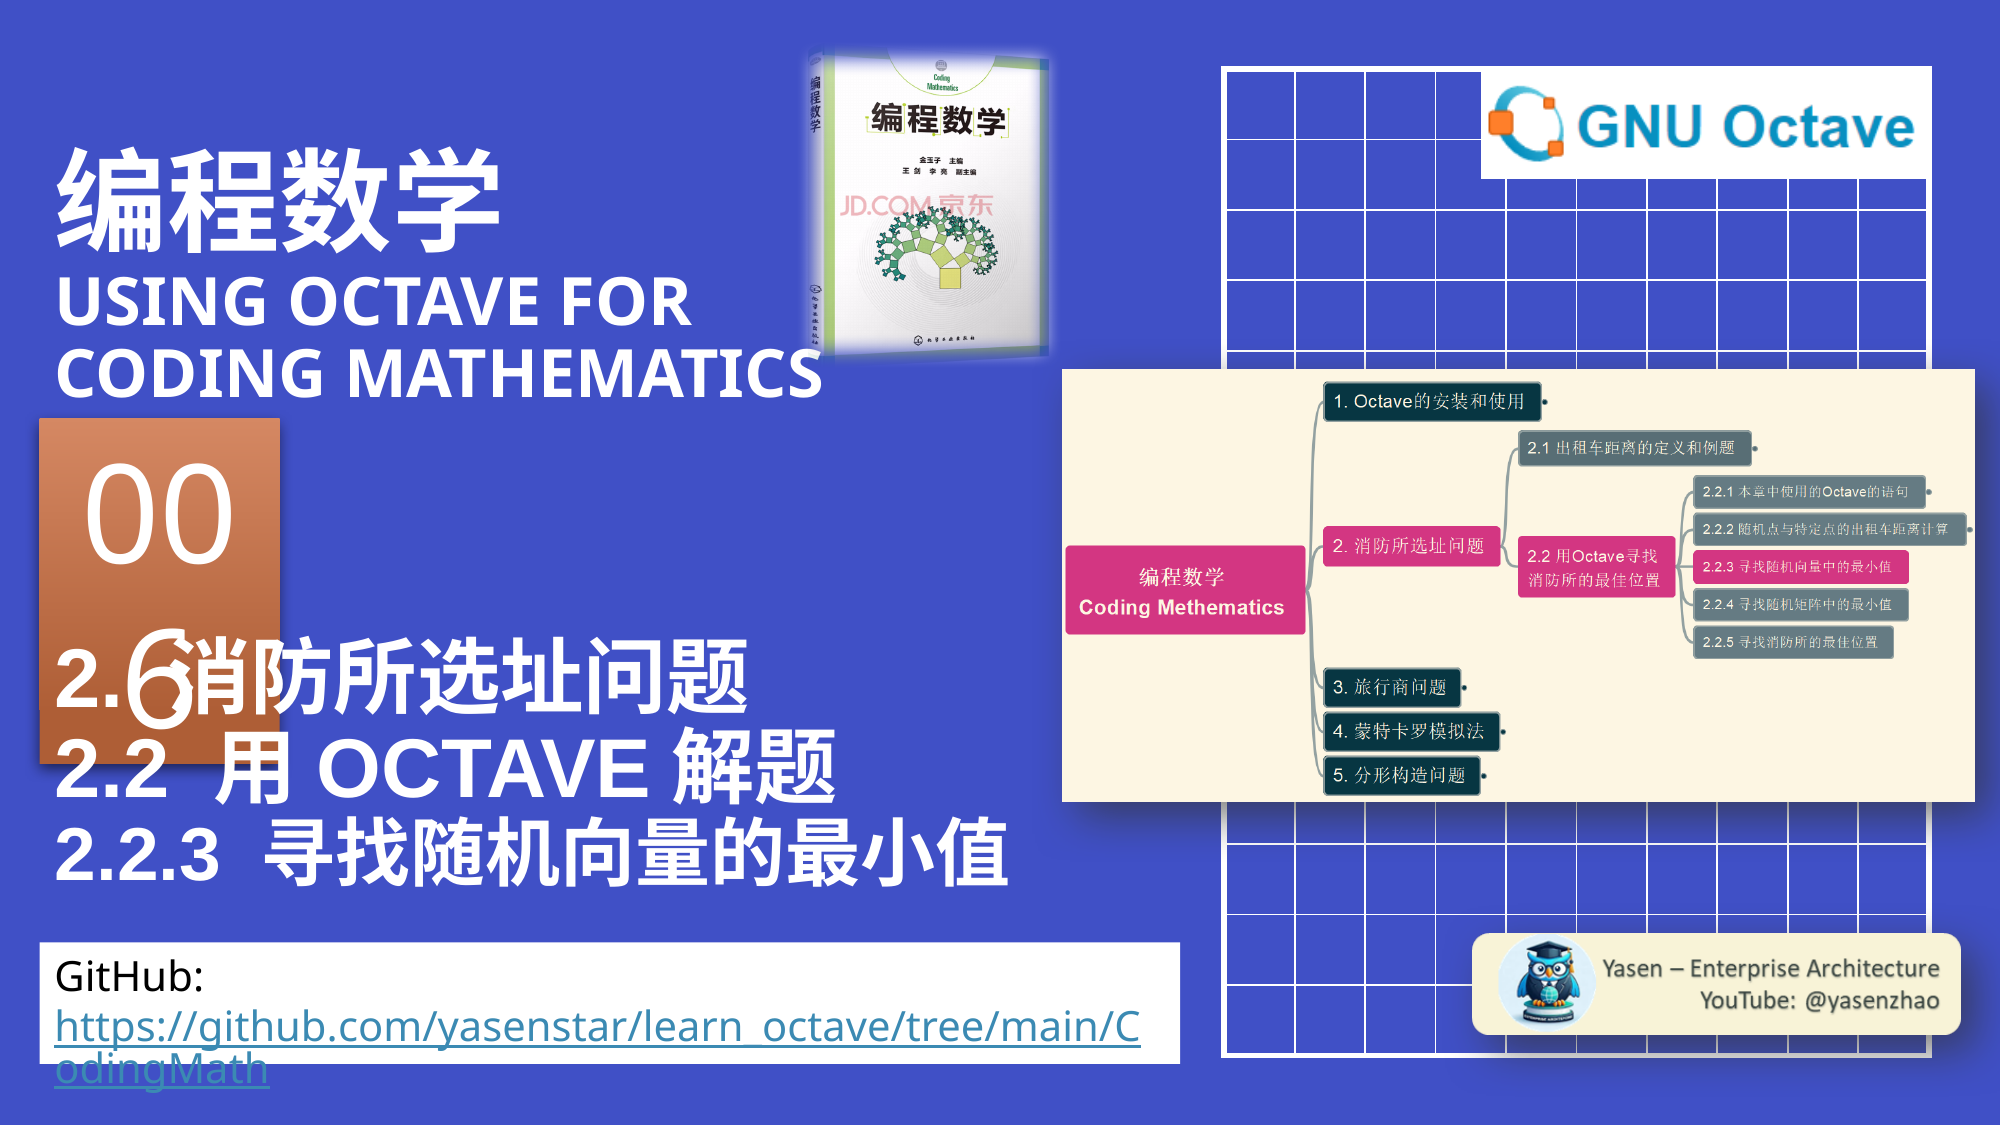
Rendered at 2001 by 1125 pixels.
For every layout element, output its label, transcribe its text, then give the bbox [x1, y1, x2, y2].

picture [1471, 932, 1961, 1036]
picture [795, 39, 1975, 803]
text_box 006 [39, 418, 280, 622]
text_box 2. 消防所选址问题 2.2 用Octave解题 2.2.3 寻找随机向量的最小值 [39, 622, 1084, 911]
title 编程数学 Using Octave for Coding Mathematics [39, 55, 885, 420]
text_box GitHub: https://github.com/yasenstar/learn_octave/tree/main/CodingMath [39, 942, 1181, 1064]
picture [1480, 68, 1927, 180]
